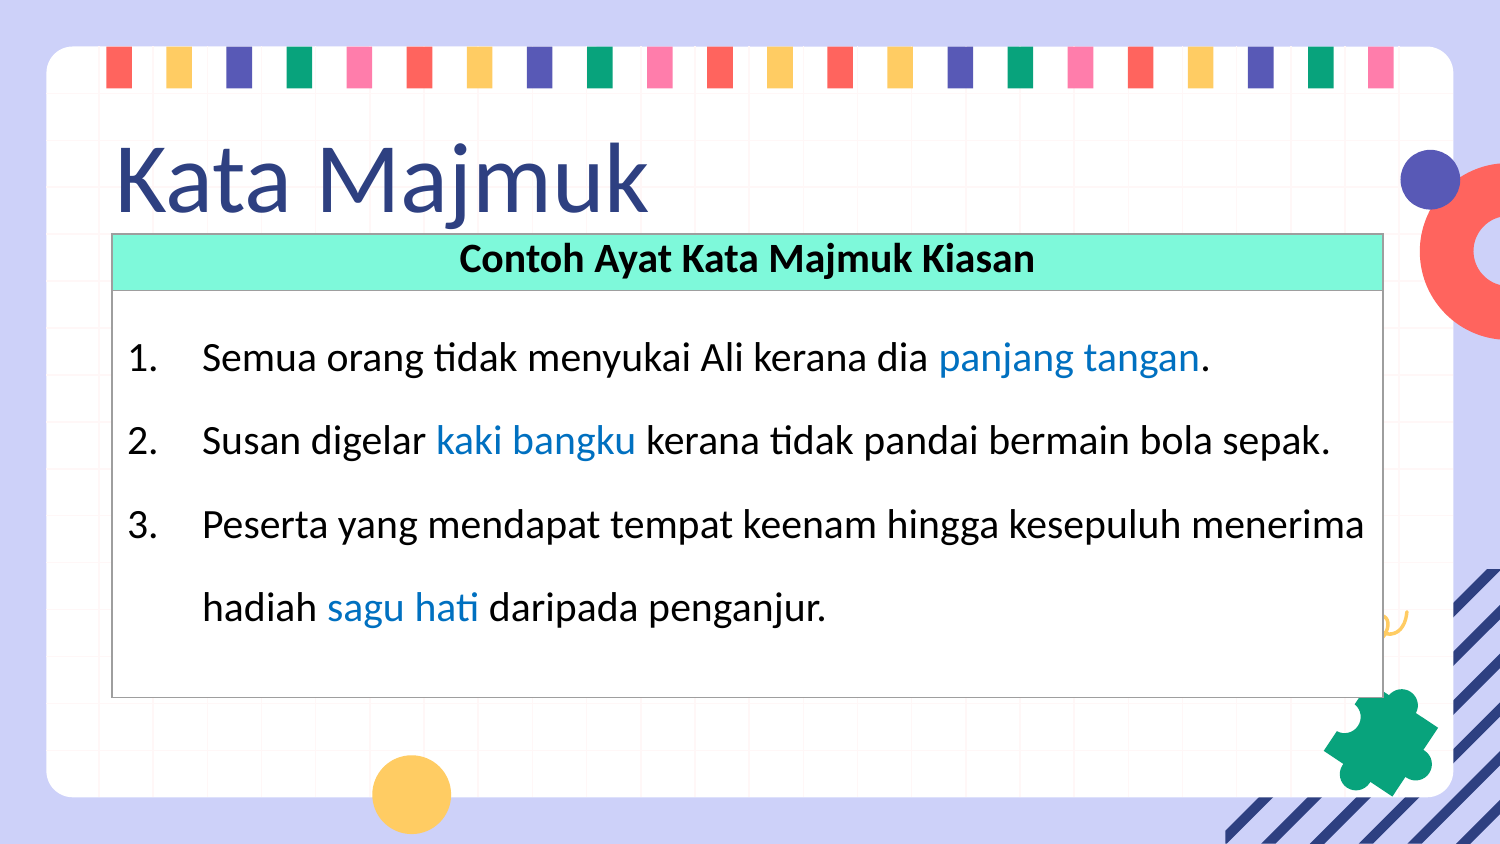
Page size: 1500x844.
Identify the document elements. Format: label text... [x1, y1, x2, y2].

text_box [1400, 149, 1461, 210]
text_box [1323, 689, 1439, 797]
table_header Contoh Ayat Kata Majmuk Kiasan [113, 235, 1382, 290]
table_cell Semua orang tidak menyukai Ali kerana dia panjang tangan. Susan digelar kaki bangku kerana tidak pandai bermain bola sepak. Peserta yang mendapat tempat keenam hingga kesepuluh menerima hadiah sagu hati daripada penganjur. [113, 291, 1382, 697]
text_box [1384, 610, 1409, 639]
title Kata Majmuk [100, 98, 1366, 192]
